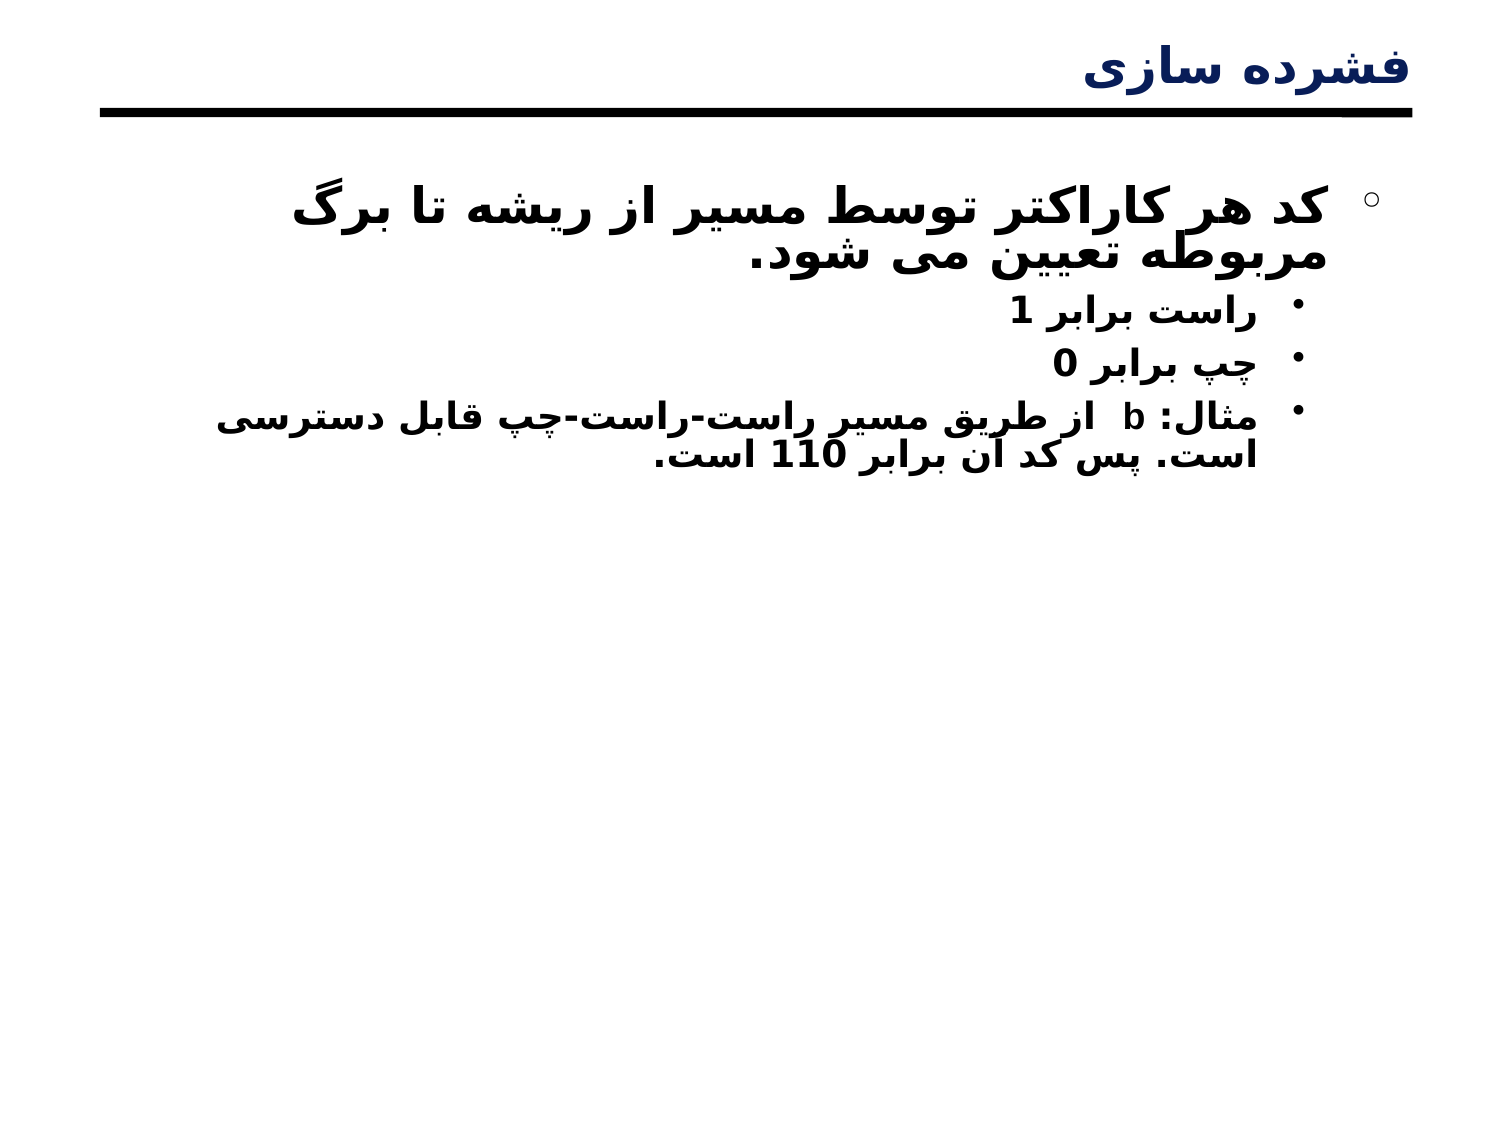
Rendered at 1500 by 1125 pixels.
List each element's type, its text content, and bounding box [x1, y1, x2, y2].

list کد هر کاراکتر توسط مسیر از ریشه تا برگ مربوطه تعیین می شود. راست برابر 1 چپ برابر 0 مثال: b از طریق مسیر راست-راست-چپ قابل دسترسی است. پس کد آن برابر 110 است. [111, 186, 1401, 404]
title فشرده سازی [130, 34, 1414, 101]
